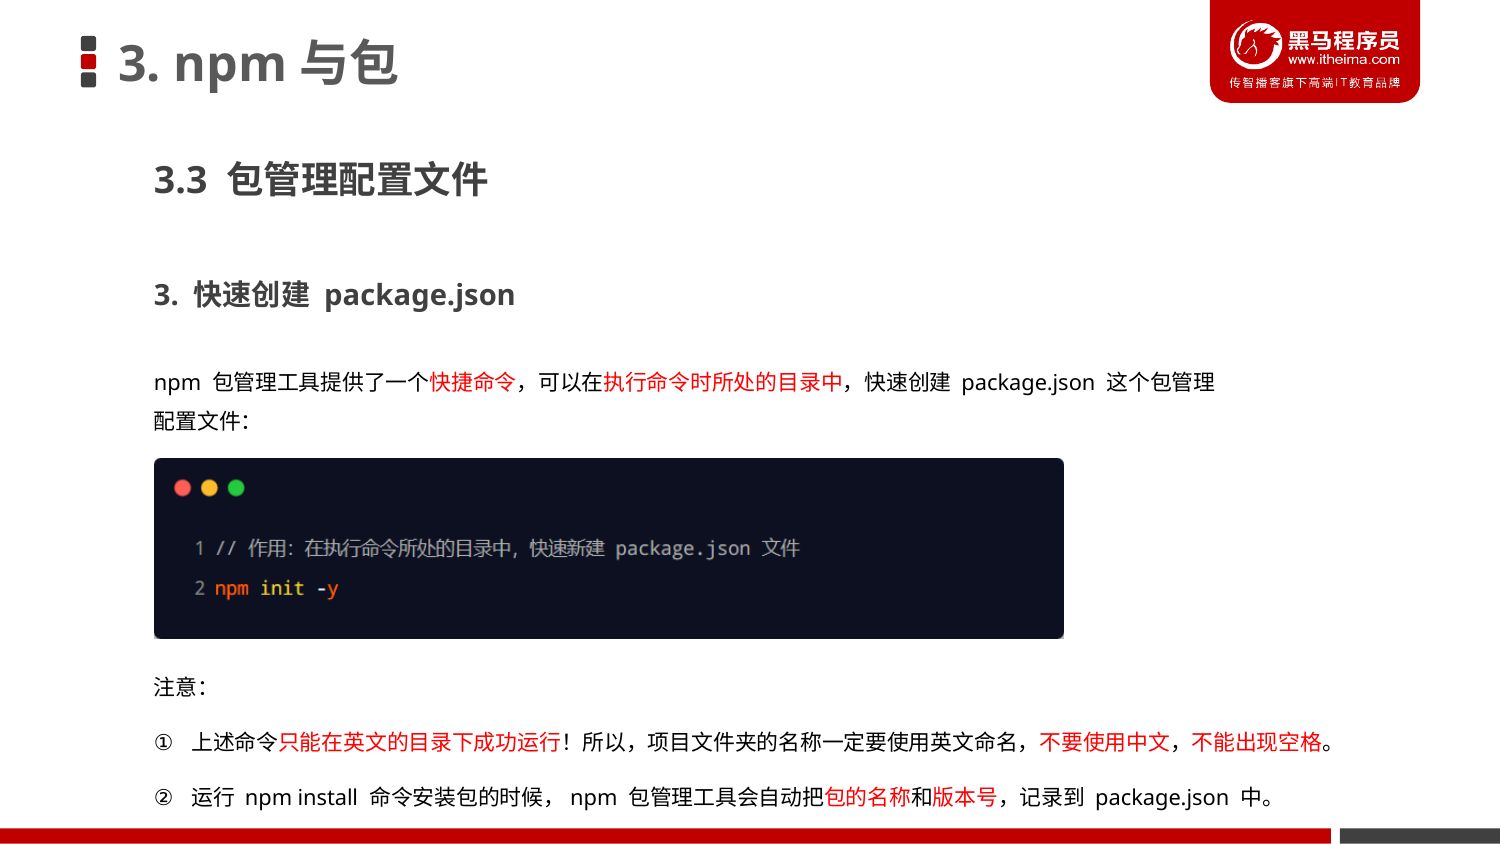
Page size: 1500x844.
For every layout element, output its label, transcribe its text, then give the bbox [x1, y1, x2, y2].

text_box 注意： 上述命令只能在英文的目录下成功运行！所以，项目文件夹的名称一定要使用英文命名，不要使用中文，不能出现空格。 运行 npm install 命令安装包的时候，npm 包管理工具会自动把包的名称和版本号，记录到 package.json 中。 [139, 653, 1372, 815]
picture [1211, 11, 1419, 97]
title 3. npm与包 [103, 0, 1209, 130]
text_box 3. 快速创建 package.json [139, 273, 1204, 320]
list 3.3 包管理配置文件 [139, 153, 1209, 243]
picture [154, 458, 1064, 639]
list npm 包管理工具提供了一个快捷命令，可以在执行命令时所处的目录中，快速创建 package.json 这个包管理配置文件： [139, 348, 1233, 464]
